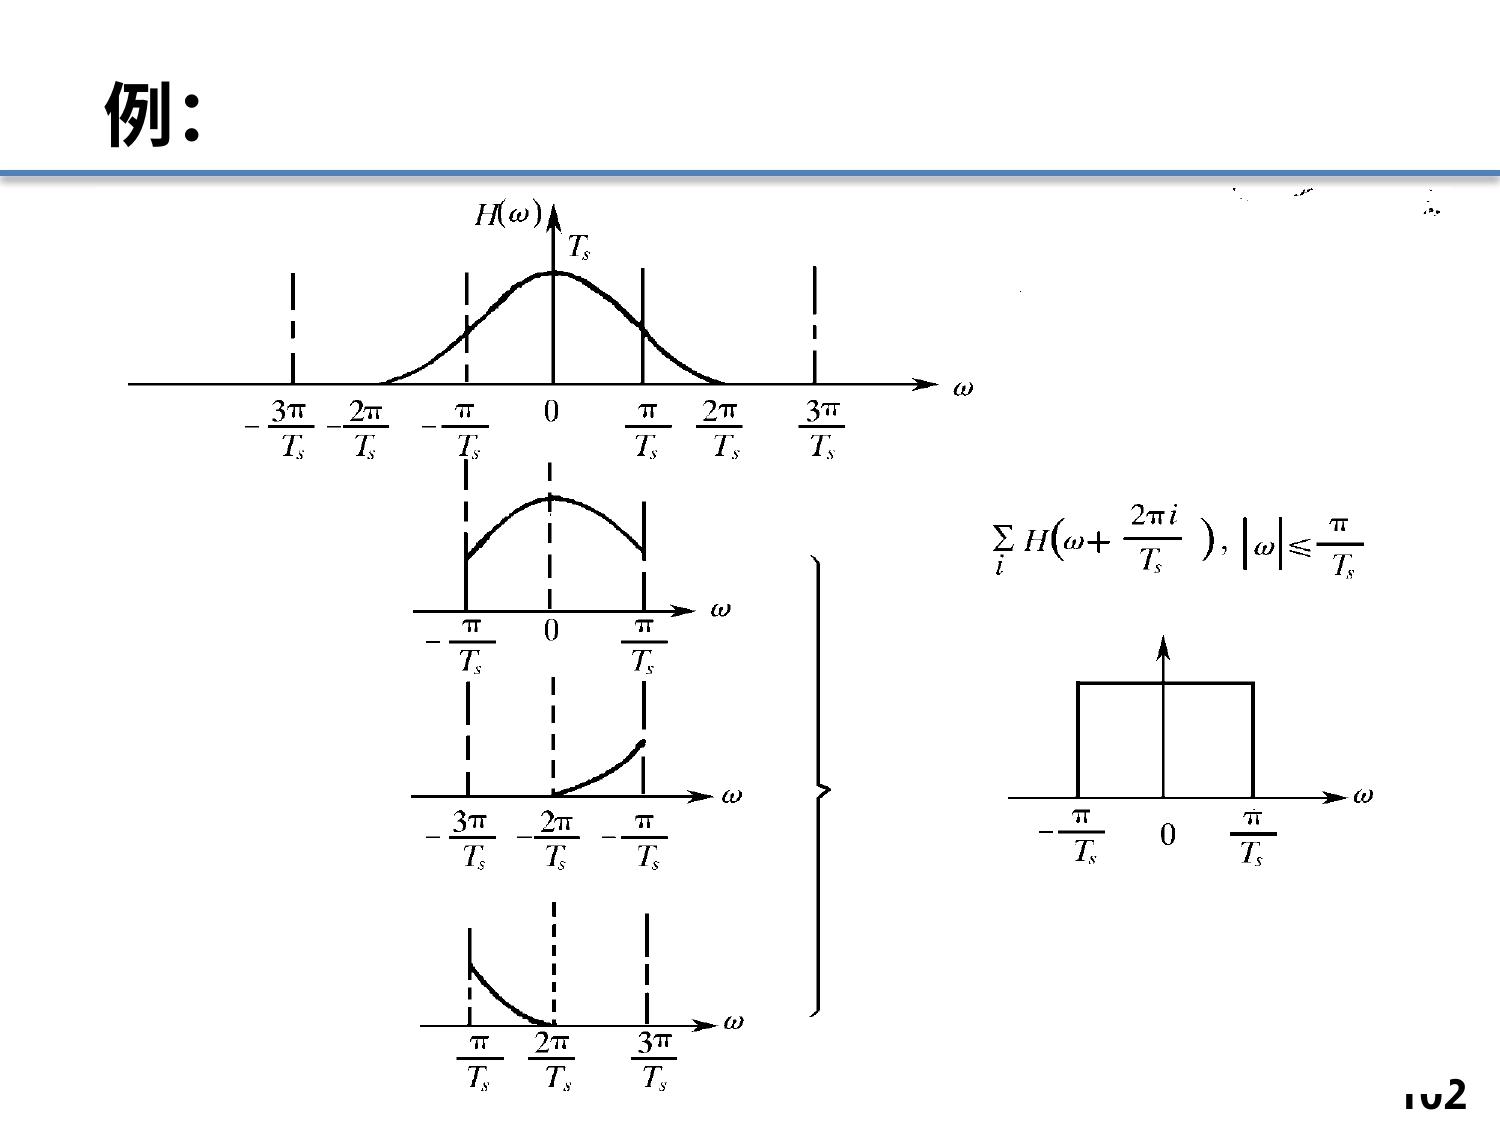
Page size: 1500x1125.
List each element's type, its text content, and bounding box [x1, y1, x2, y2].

slide_number 102 [1379, 1075, 1483, 1118]
picture [97, 187, 1450, 1095]
title 例： [88, 30, 1412, 164]
